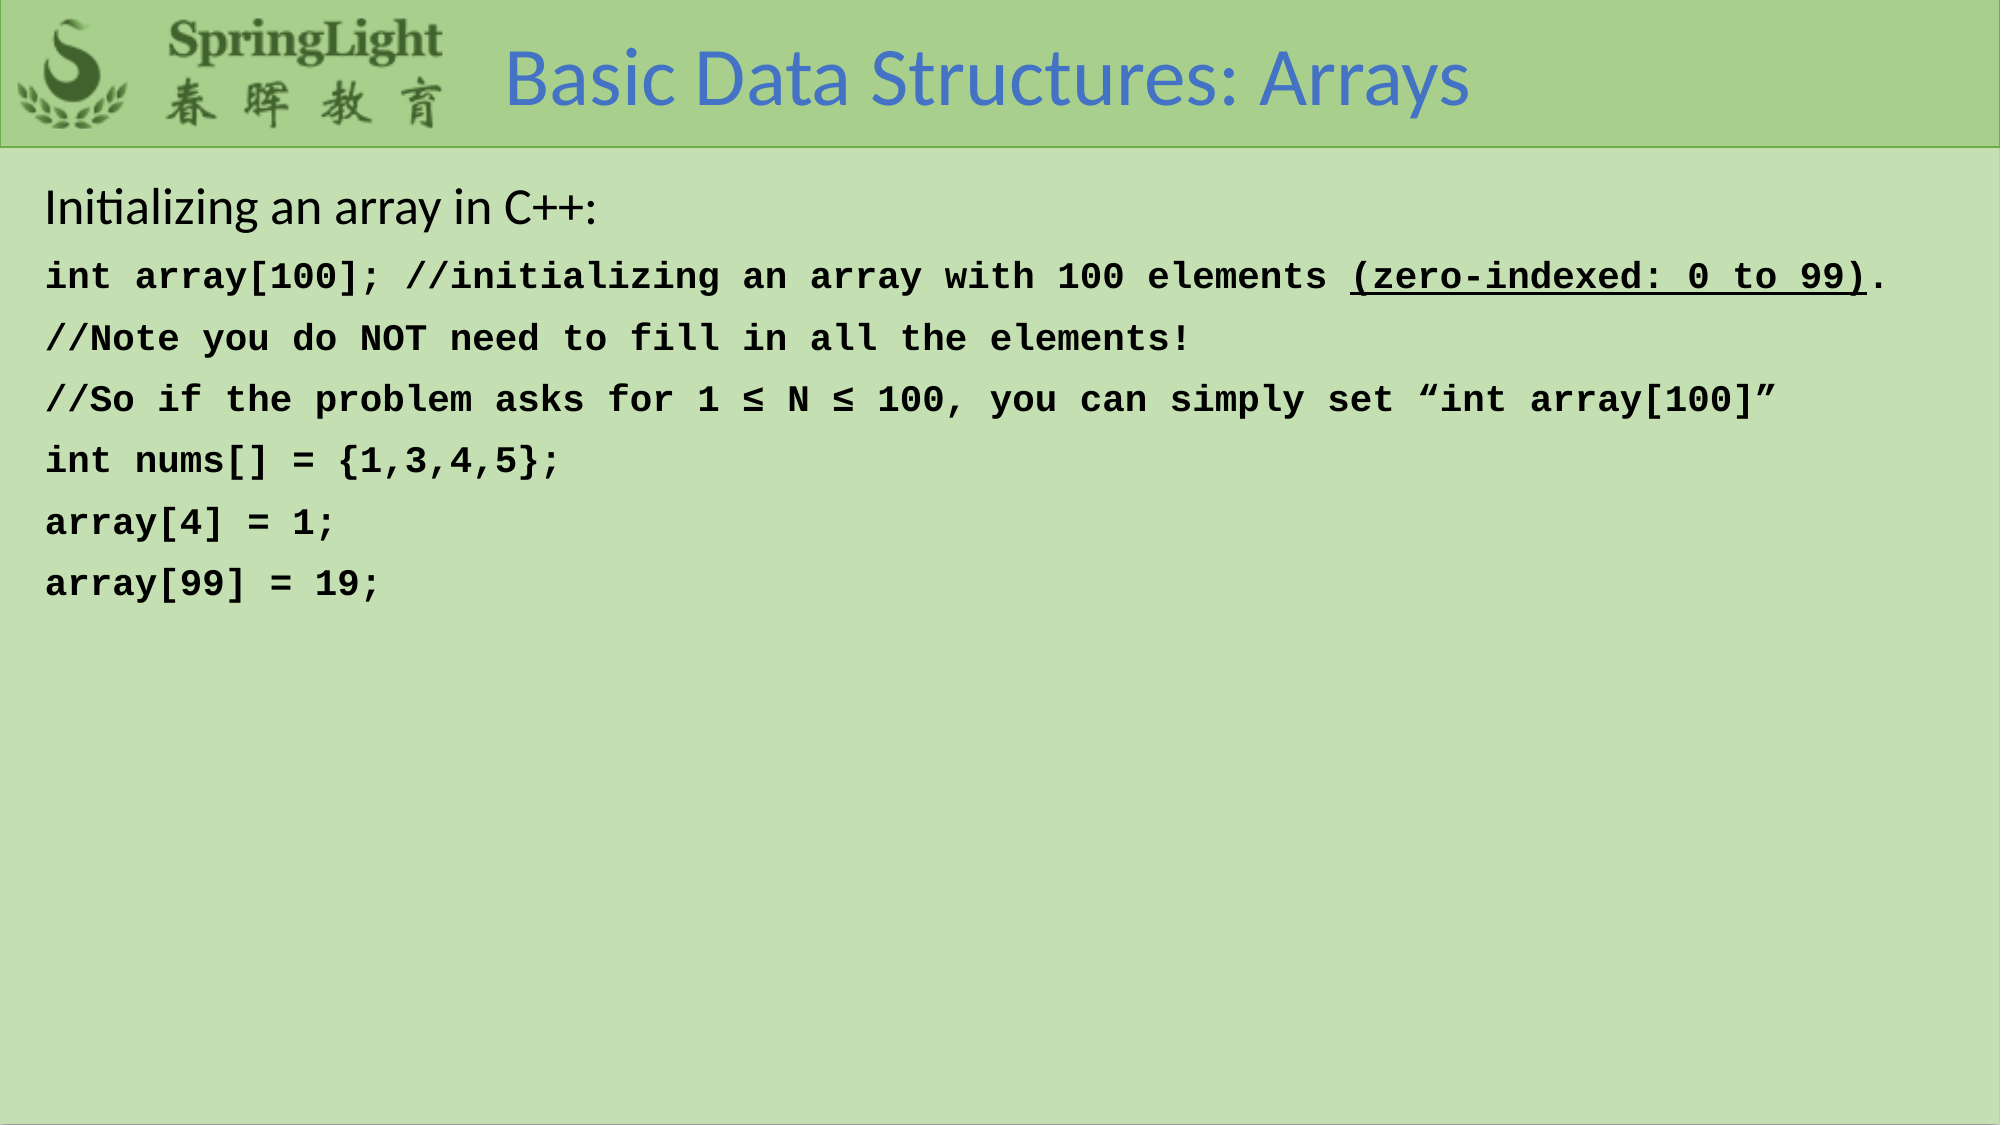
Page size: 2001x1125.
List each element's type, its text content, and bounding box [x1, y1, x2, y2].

text_box [0, 0, 2000, 147]
picture [11, 12, 454, 134]
list Initializing an array in C++: int array[100]; //initializing an array with 100 elements (zero-indexed: 0 to 99). //Note you do NOT need to fill in all the elements! //So if the problem asks for 1 ≤ N ≤ 100, you can simply set “int array[100]” int nums[] = {1,3,4,5}; array[4] = 1; array[99] = 19; [29, 172, 1980, 1106]
text_box Basic Data Structures: Arrays [489, 15, 1980, 131]
text_box [0, 147, 2000, 1124]
